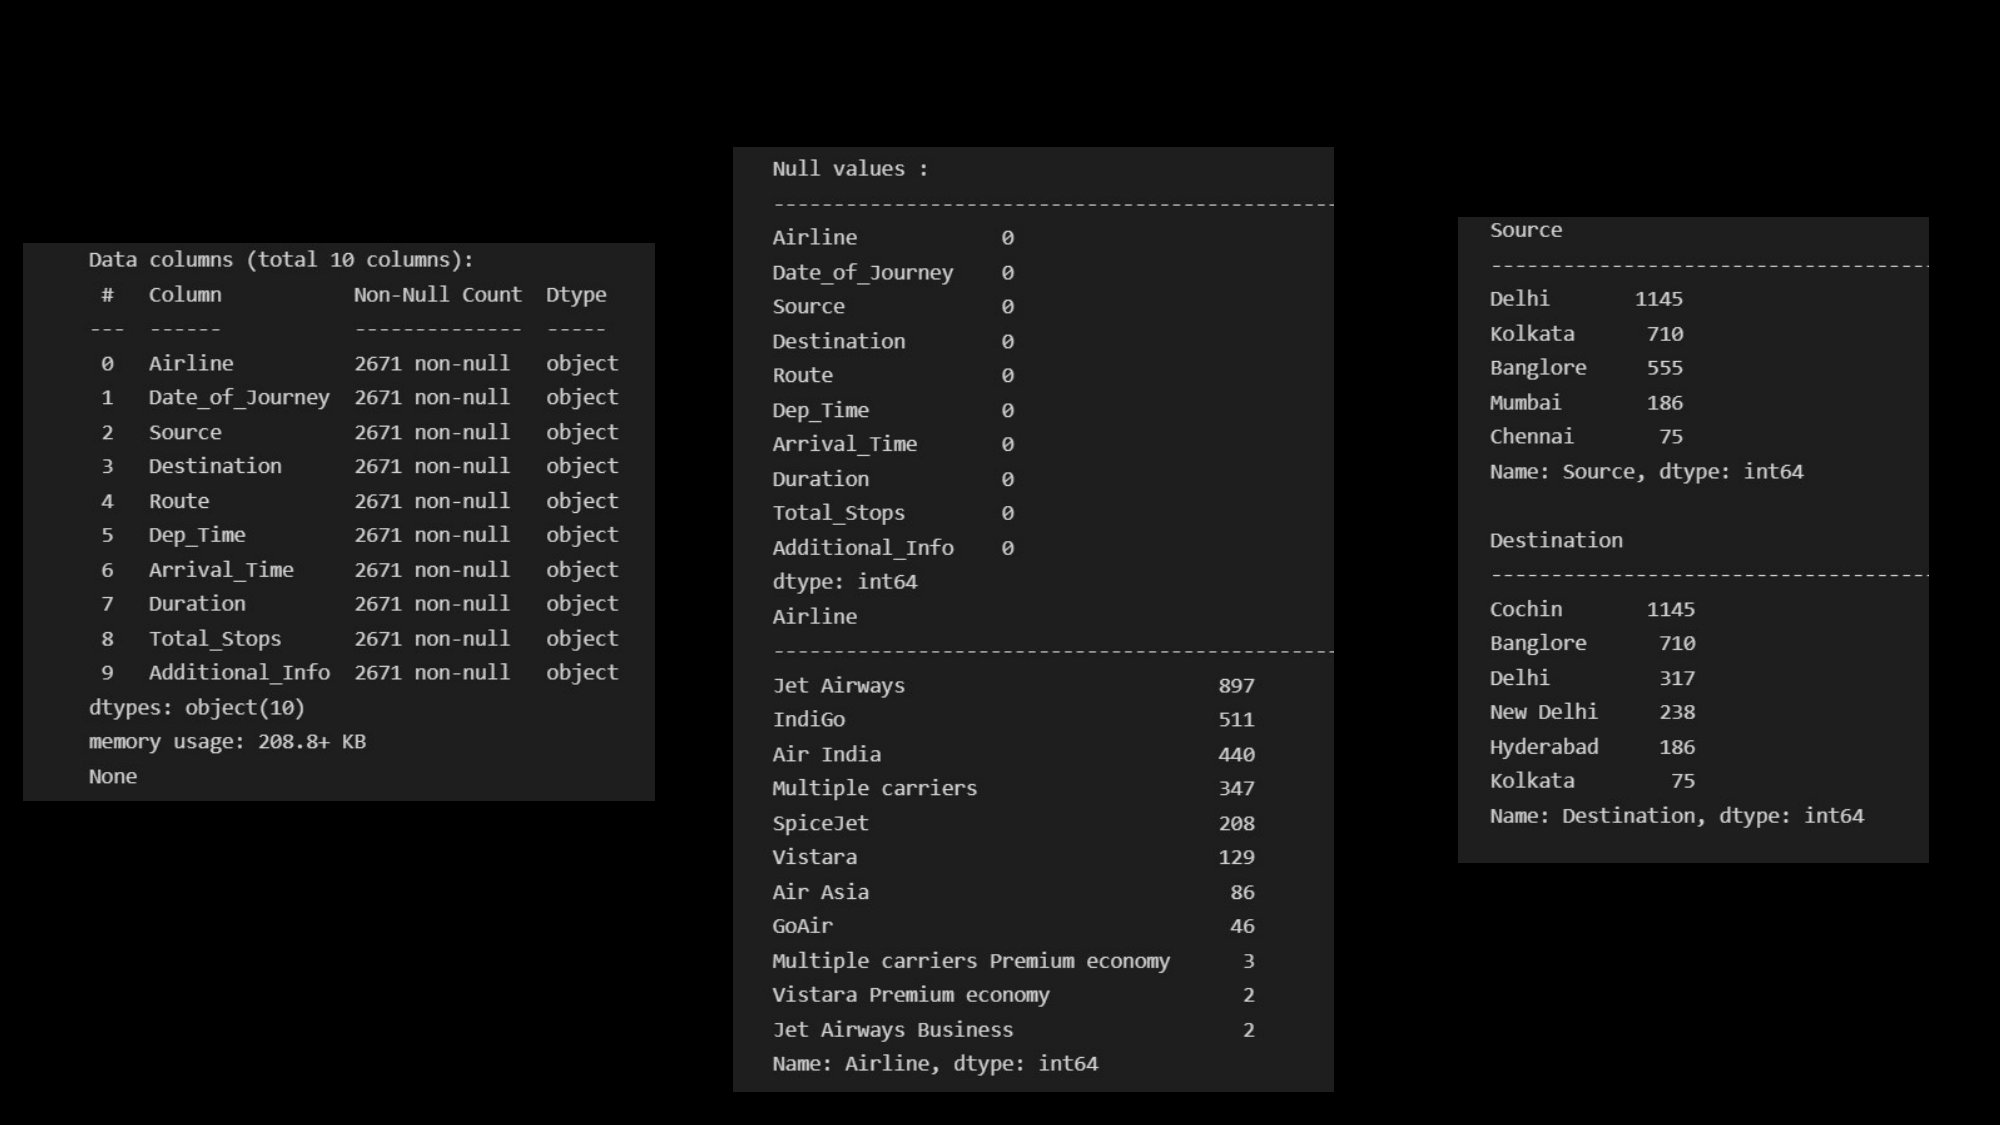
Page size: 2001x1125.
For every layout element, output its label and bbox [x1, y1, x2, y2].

picture [23, 243, 655, 801]
picture [733, 147, 1334, 1092]
picture [1458, 217, 1929, 863]
